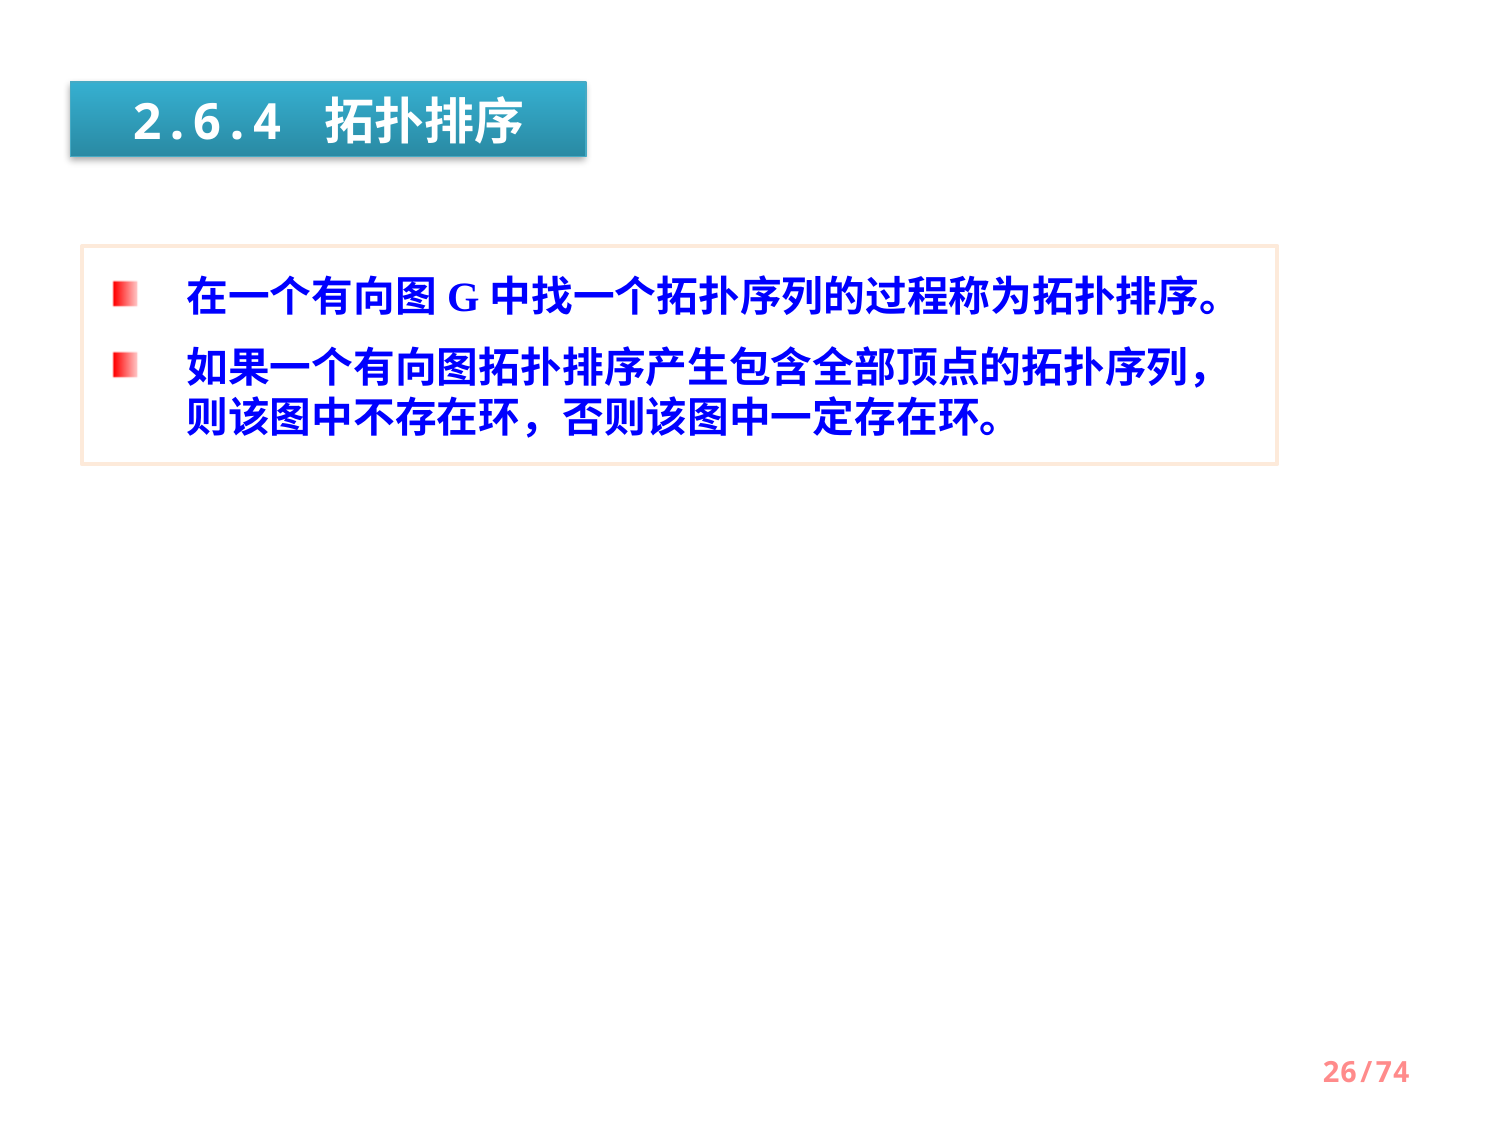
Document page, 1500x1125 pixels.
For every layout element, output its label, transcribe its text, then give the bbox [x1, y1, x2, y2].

text_box 在一个有向图G中找一个拓扑序列的过程称为拓扑排序。 如果一个有向图拓扑排序产生包含全部顶点的拓扑序列，则该图中不存在环，否则该图中一定存在环。 [80, 244, 1279, 466]
picture [111, 350, 141, 381]
slide_number 26/74 [1074, 1042, 1425, 1103]
text_box 2.6.4 拓扑排序 [70, 81, 587, 157]
picture [111, 279, 141, 310]
